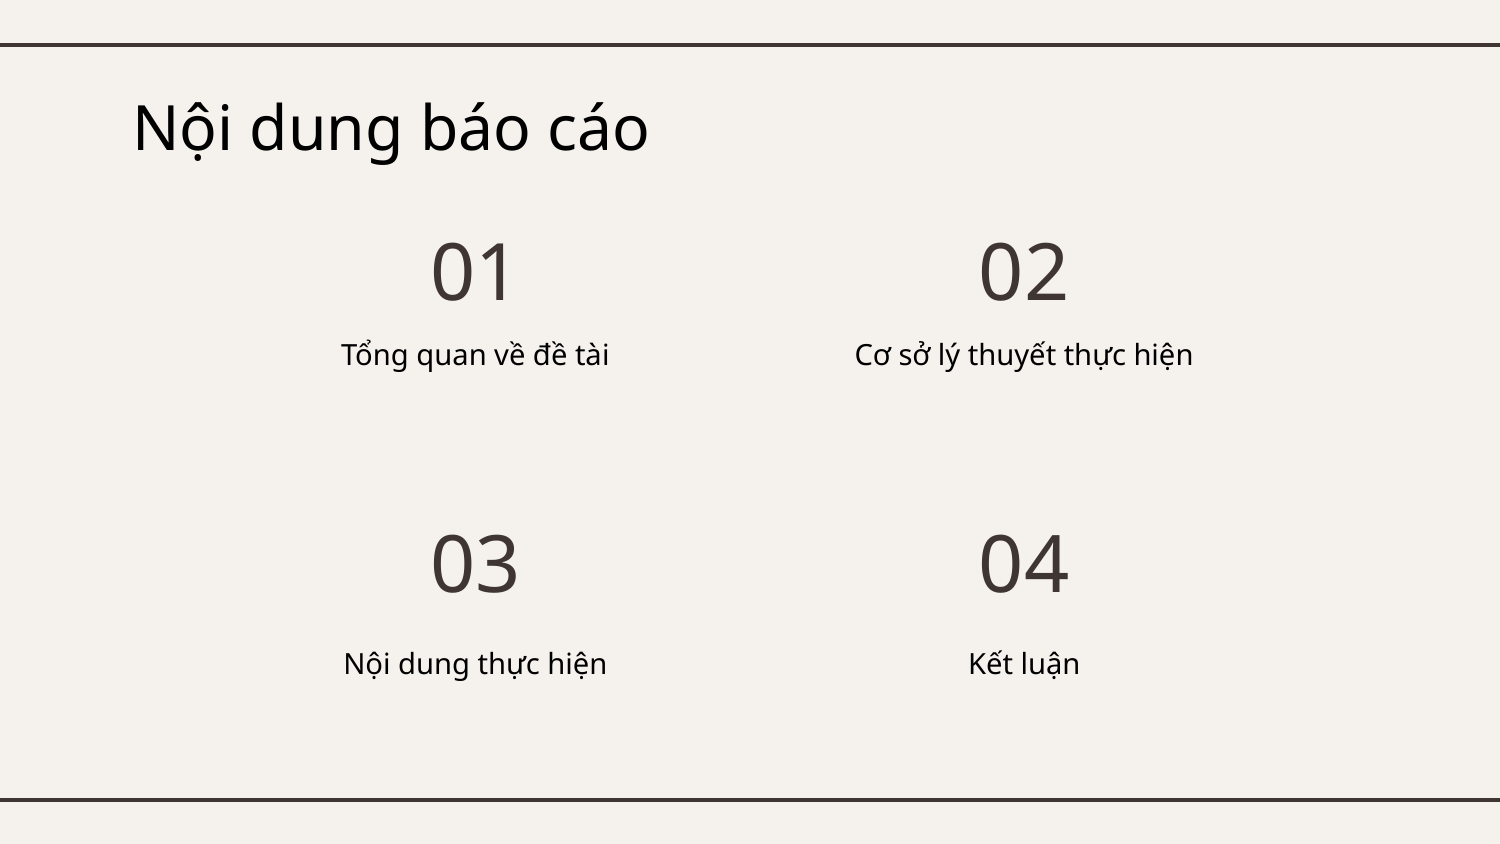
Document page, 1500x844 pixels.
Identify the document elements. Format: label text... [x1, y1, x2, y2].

subtitle Cơ sở lý thuyết thực hiện [820, 321, 1229, 423]
title 02 [939, 213, 1110, 324]
title 03 [390, 505, 561, 616]
subtitle Nội dung thực hiện [271, 630, 680, 733]
title Nội dung báo cáo [116, 72, 705, 167]
title 01 [390, 213, 561, 324]
subtitle Tổng quan về đề tài [271, 321, 680, 423]
title 04 [939, 505, 1110, 616]
subtitle Kết luận [820, 630, 1229, 733]
